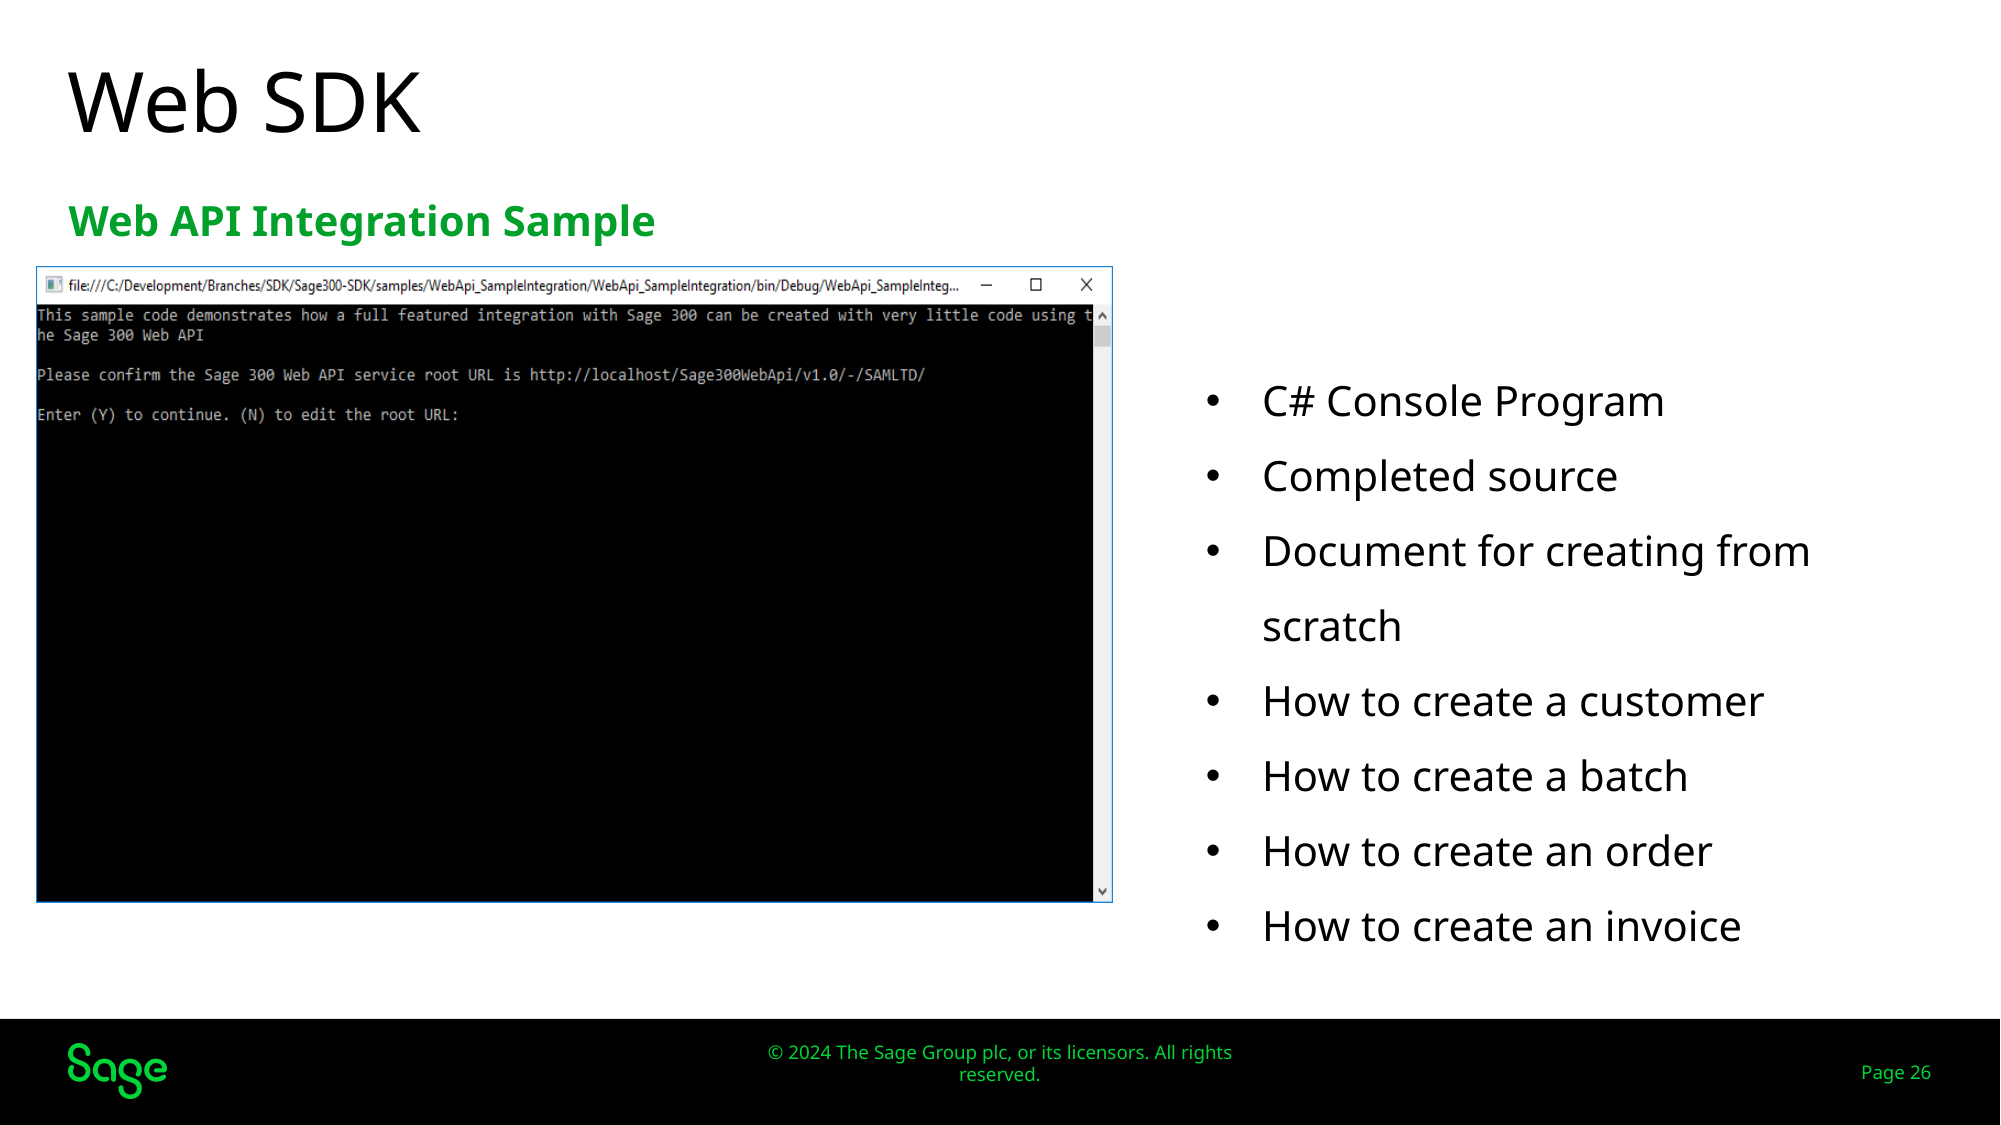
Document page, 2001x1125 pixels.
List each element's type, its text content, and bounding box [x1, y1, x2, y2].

slide_number Page 26 [1809, 1043, 1947, 1104]
list Web API Integration Sample [68, 186, 1930, 259]
picture [36, 266, 1113, 903]
title Web SDK [67, 49, 1930, 147]
text_box C# Console Program Completed source Document for creating from scratch How to create a customer How to create a batch How to create an order How to create an invoice [1191, 342, 1964, 958]
picture [68, 1043, 167, 1099]
